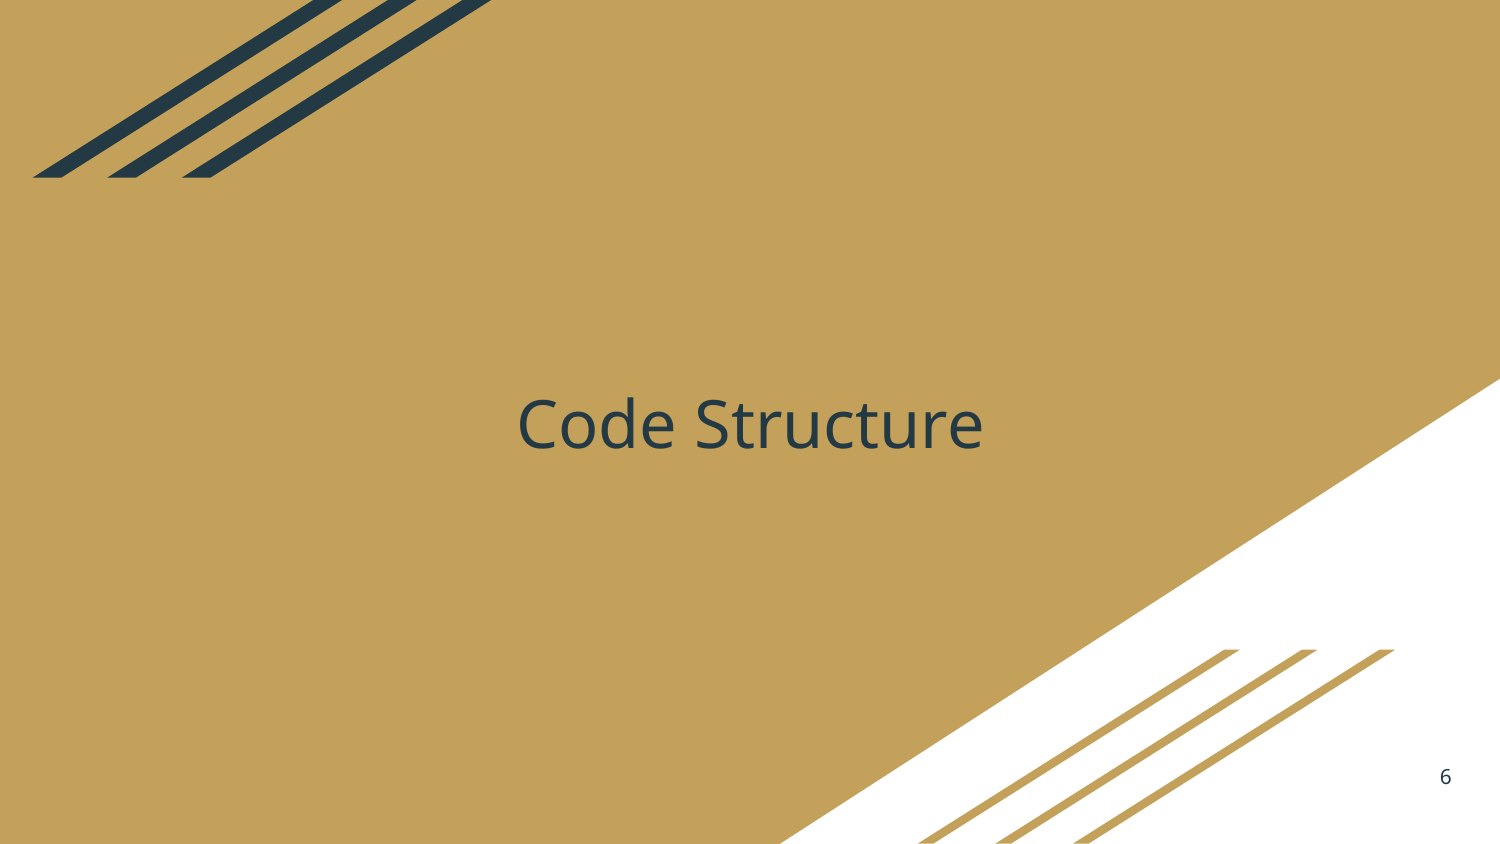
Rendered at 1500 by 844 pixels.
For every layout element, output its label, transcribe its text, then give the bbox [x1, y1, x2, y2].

slide_number ‹#› [1376, 745, 1467, 810]
title Code Structure [309, 286, 1192, 557]
